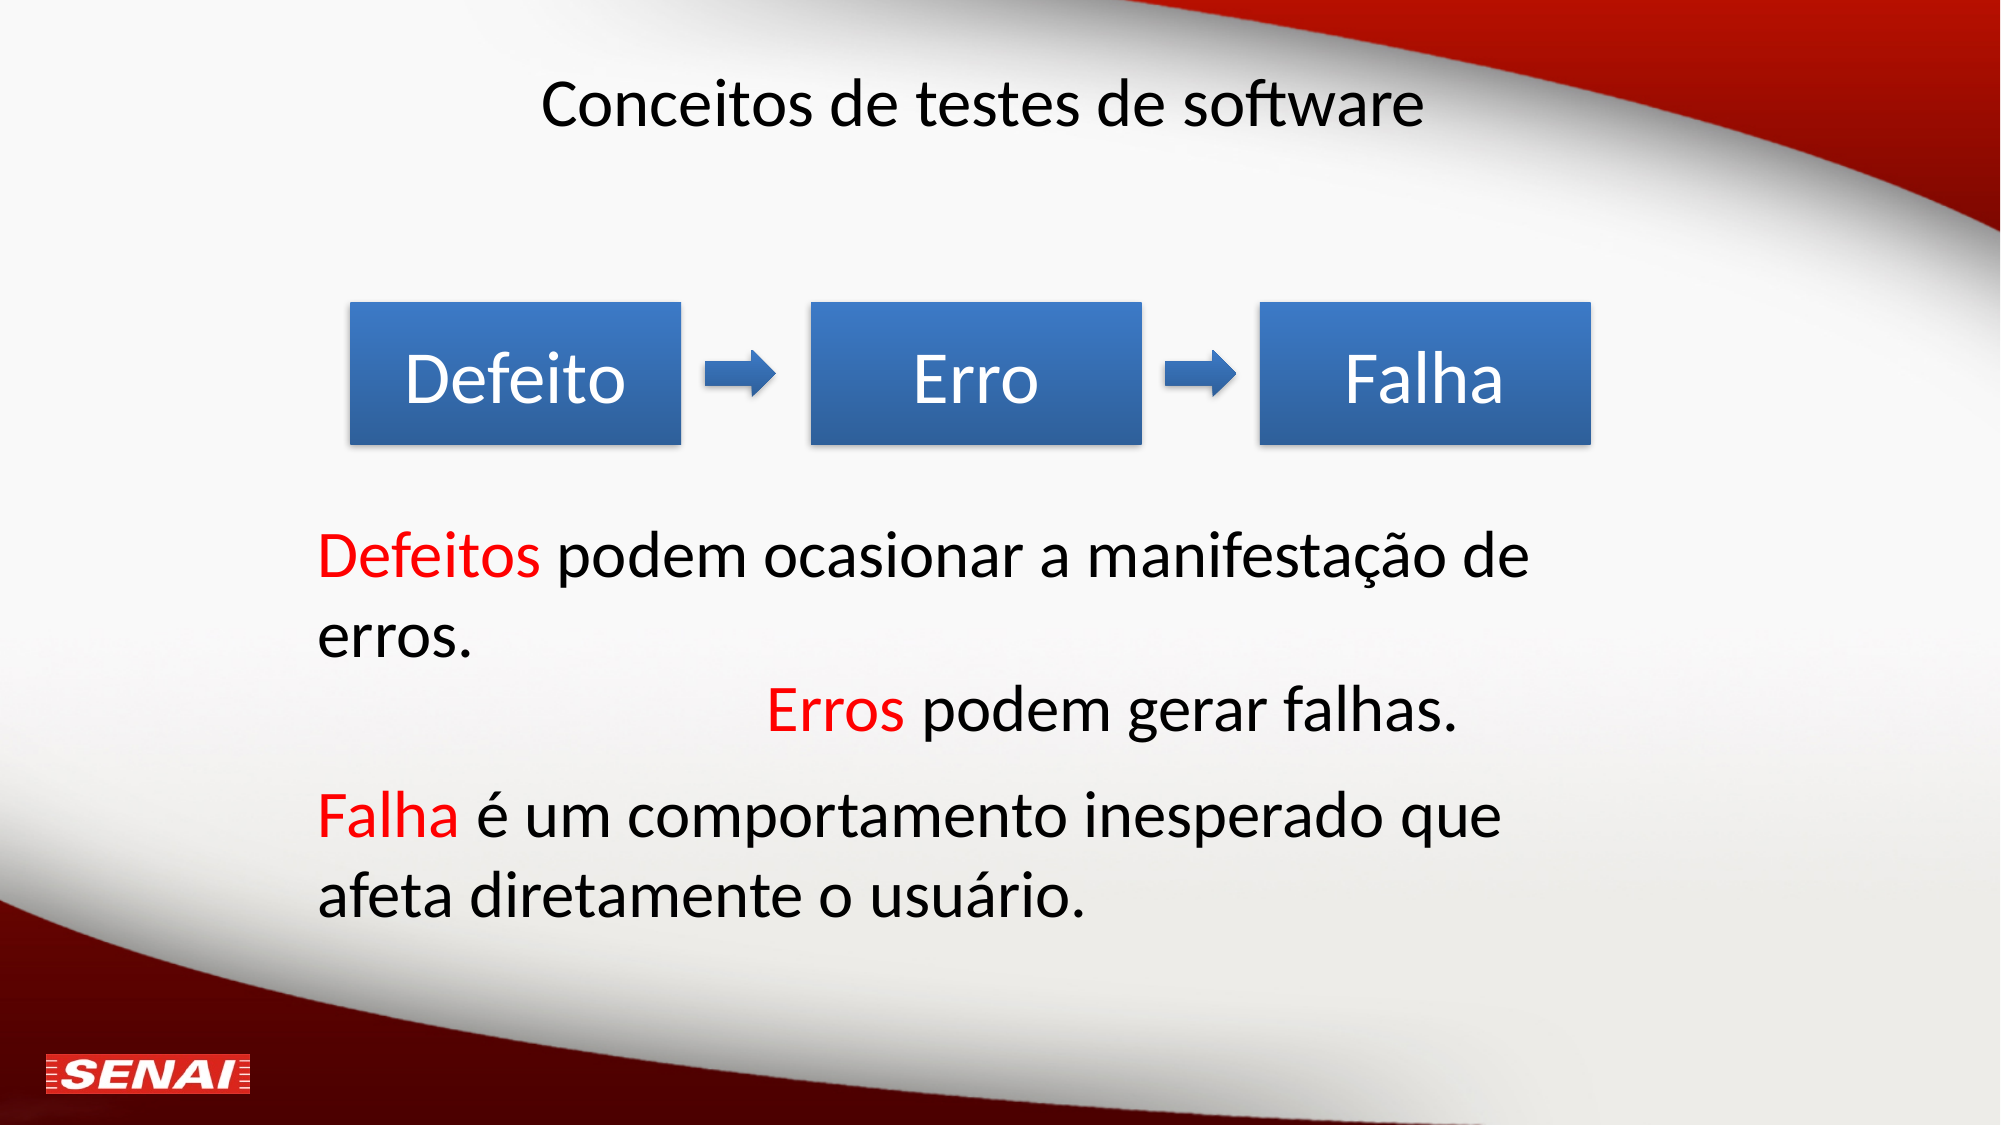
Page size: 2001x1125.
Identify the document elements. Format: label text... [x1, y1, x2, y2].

text_box Erro [811, 302, 1142, 445]
title Conceitos de testes de software [84, 5, 1885, 193]
text_box Defeito [350, 302, 682, 445]
text_box Defeitos podem ocasionar a manifestação de erros. [303, 503, 1556, 679]
text_box Falha é um comportamento inesperado que afeta diretamente o usuário. [303, 763, 1556, 938]
picture [0, 0, 2001, 1125]
text_box [704, 349, 776, 398]
text_box Falha [1259, 302, 1591, 445]
text_box [1165, 349, 1237, 398]
text_box Erros podem gerar falhas. [751, 656, 1544, 752]
